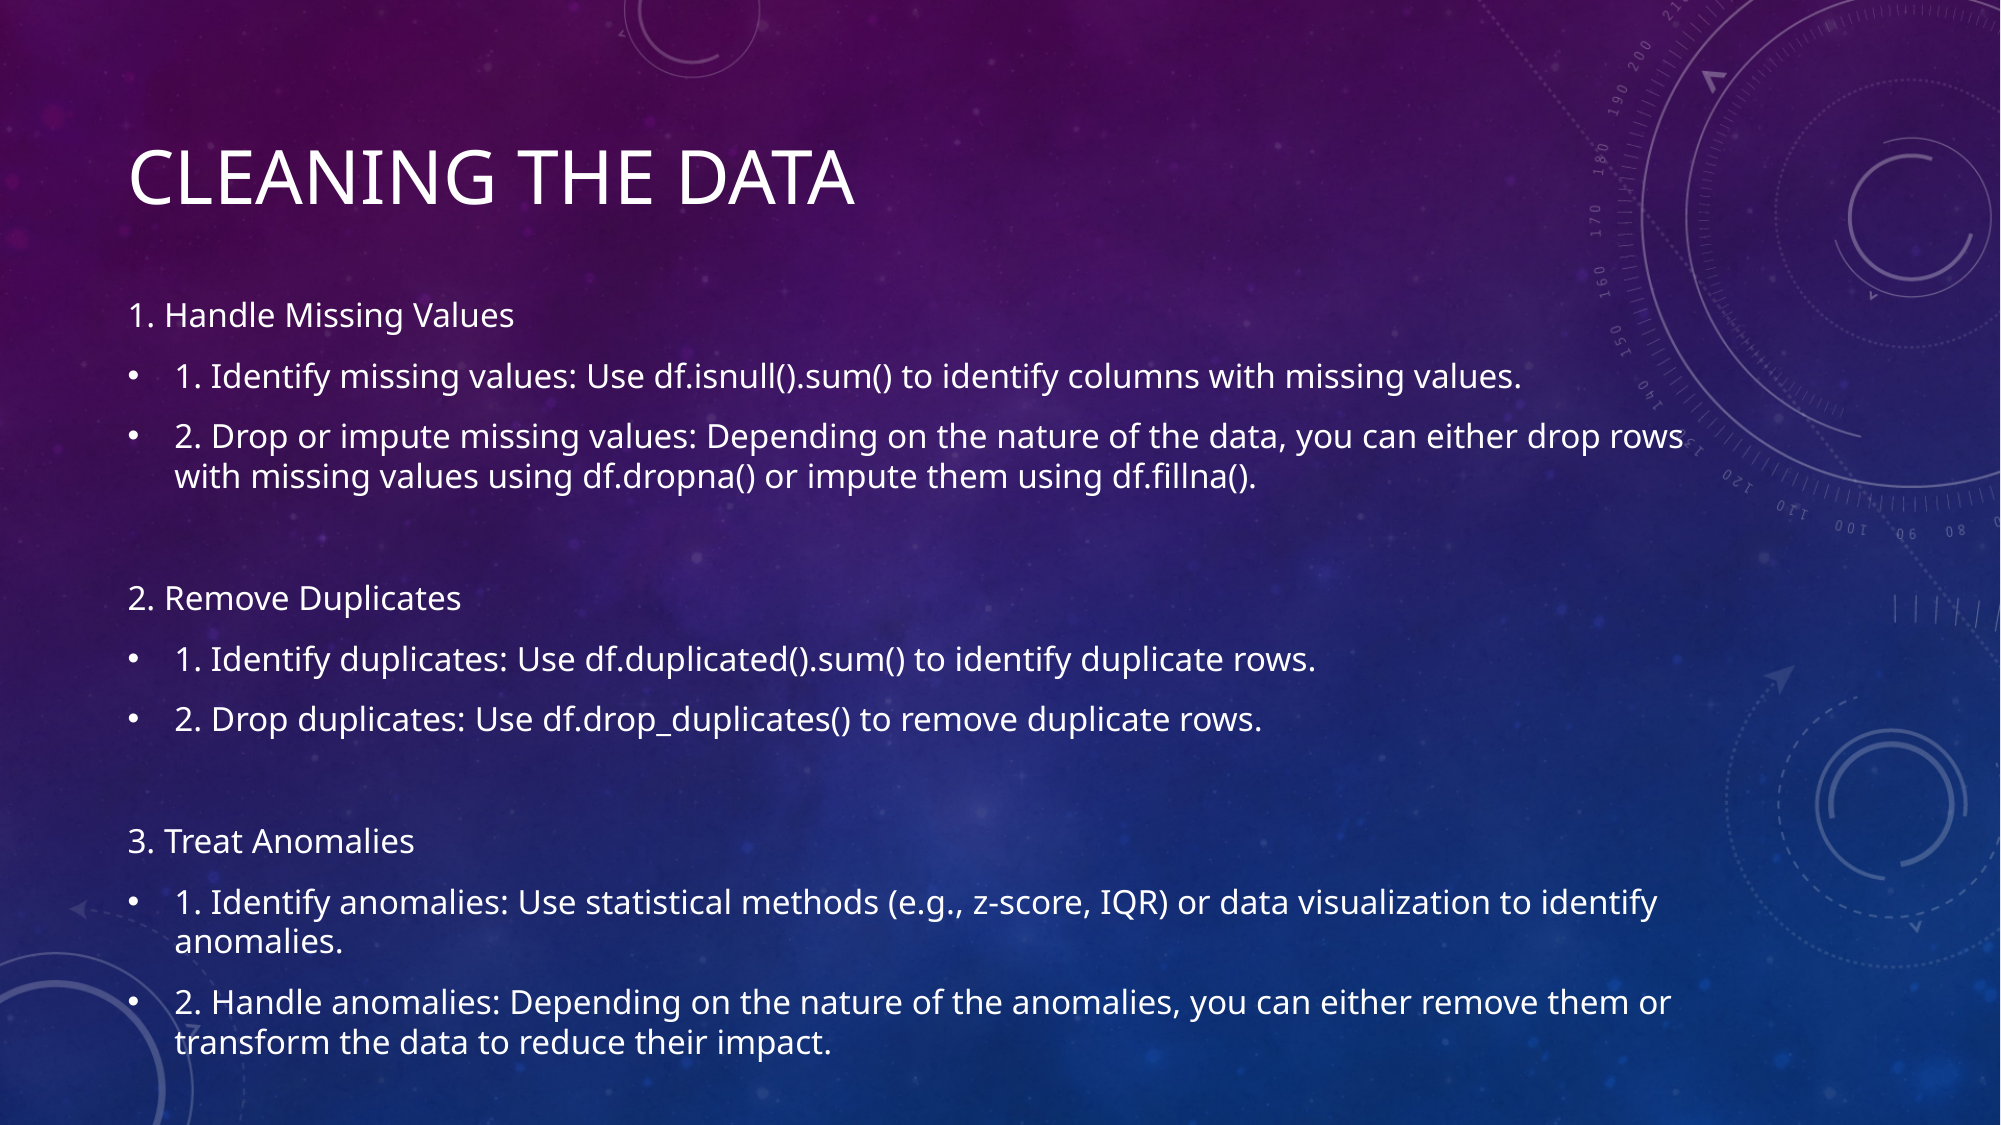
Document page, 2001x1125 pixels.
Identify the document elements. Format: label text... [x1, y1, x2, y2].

picture [0, 0, 2001, 1125]
title Cleaning the Data [112, 99, 1775, 251]
list 1. Handle Missing Values 1. Identify missing values: Use df.isnull().sum() to identify columns with missing values. 2. Drop or impute missing values: Depending on the nature of the data, you can either drop rows with missing values using df.dropna() or impute them using df.fillna(). 2. Remove Duplicates 1. Identify duplicates: Use df.duplicated().sum() to identify duplicate rows. 2. Drop duplicates: Use df.drop_duplicates() to remove duplicate rows. 3. Treat Anomalies 1. Identify anomalies: Use statistical methods (e.g., z-score, IQR) or data visualization to identify anomalies. 2. Handle anomalies: Depending on the nature of the anomalies, you can either remove them or transform the data to reduce their impact. [112, 294, 1775, 1061]
